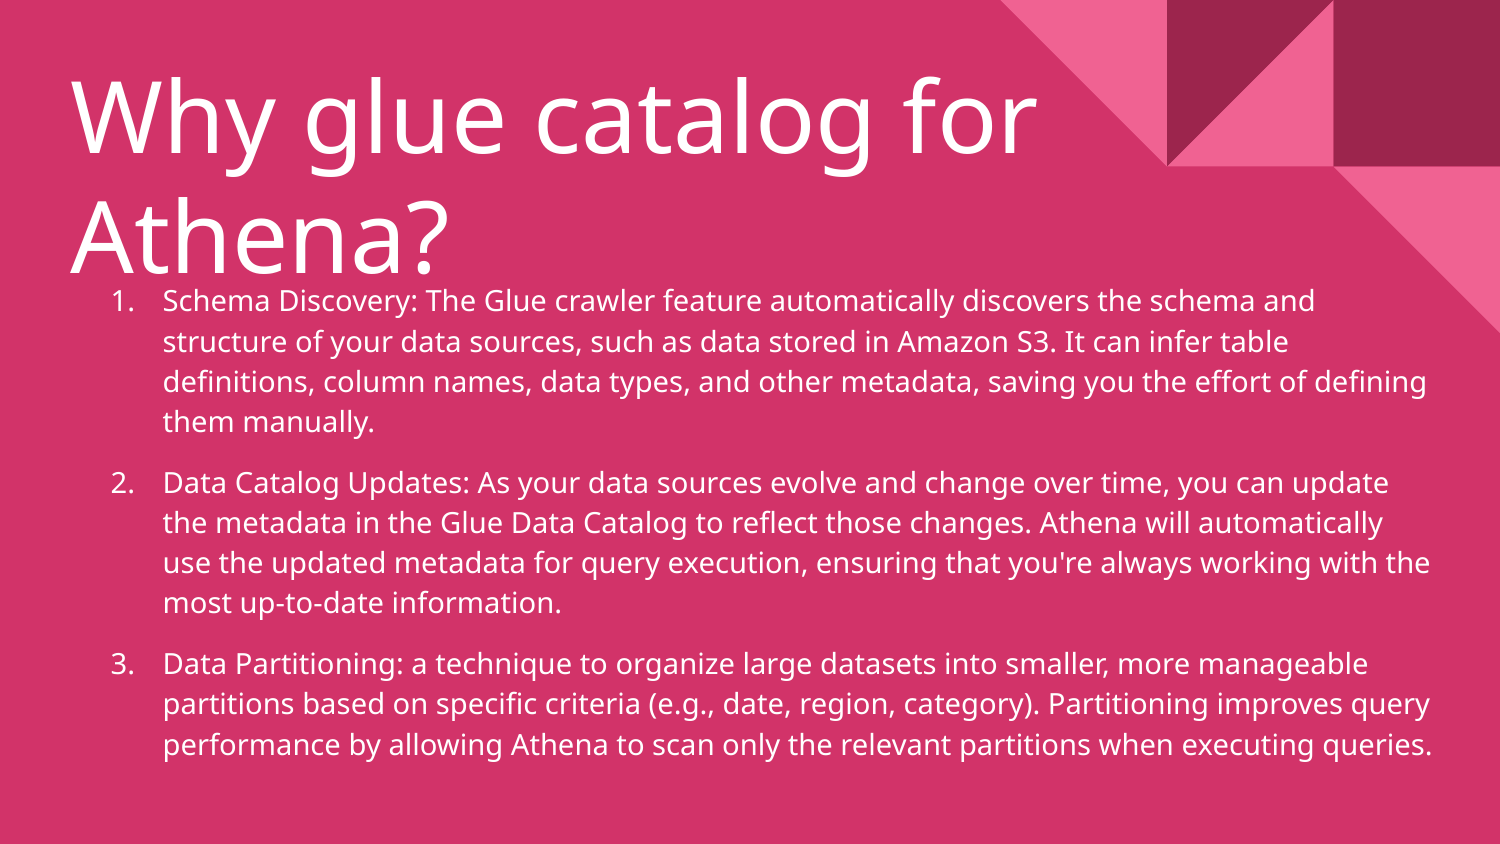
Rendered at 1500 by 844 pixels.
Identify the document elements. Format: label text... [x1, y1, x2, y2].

title Why glue catalog for Athena? [55, 25, 1425, 322]
text_box Schema Discovery: The Glue crawler feature automatically discovers the schema and structure of your data sources, such as data stored in Amazon S3. It can infer table definitions, column names, data types, and other metadata, saving you the effort of defining them manually. Data Catalog Updates: As your data sources evolve and change over time, you can update the metadata in the Glue Data Catalog to reflect those changes. Athena will automatically use the updated metadata for query execution, ensuring that you're always working with the most up-to-date information. Data Partitioning: a technique to organize large datasets into smaller, more manageable partitions based on specific criteria (e.g., date, region, category). Partitioning improves query performance by allowing Athena to scan only the relevant partitions when executing queries. [72, 262, 1452, 776]
